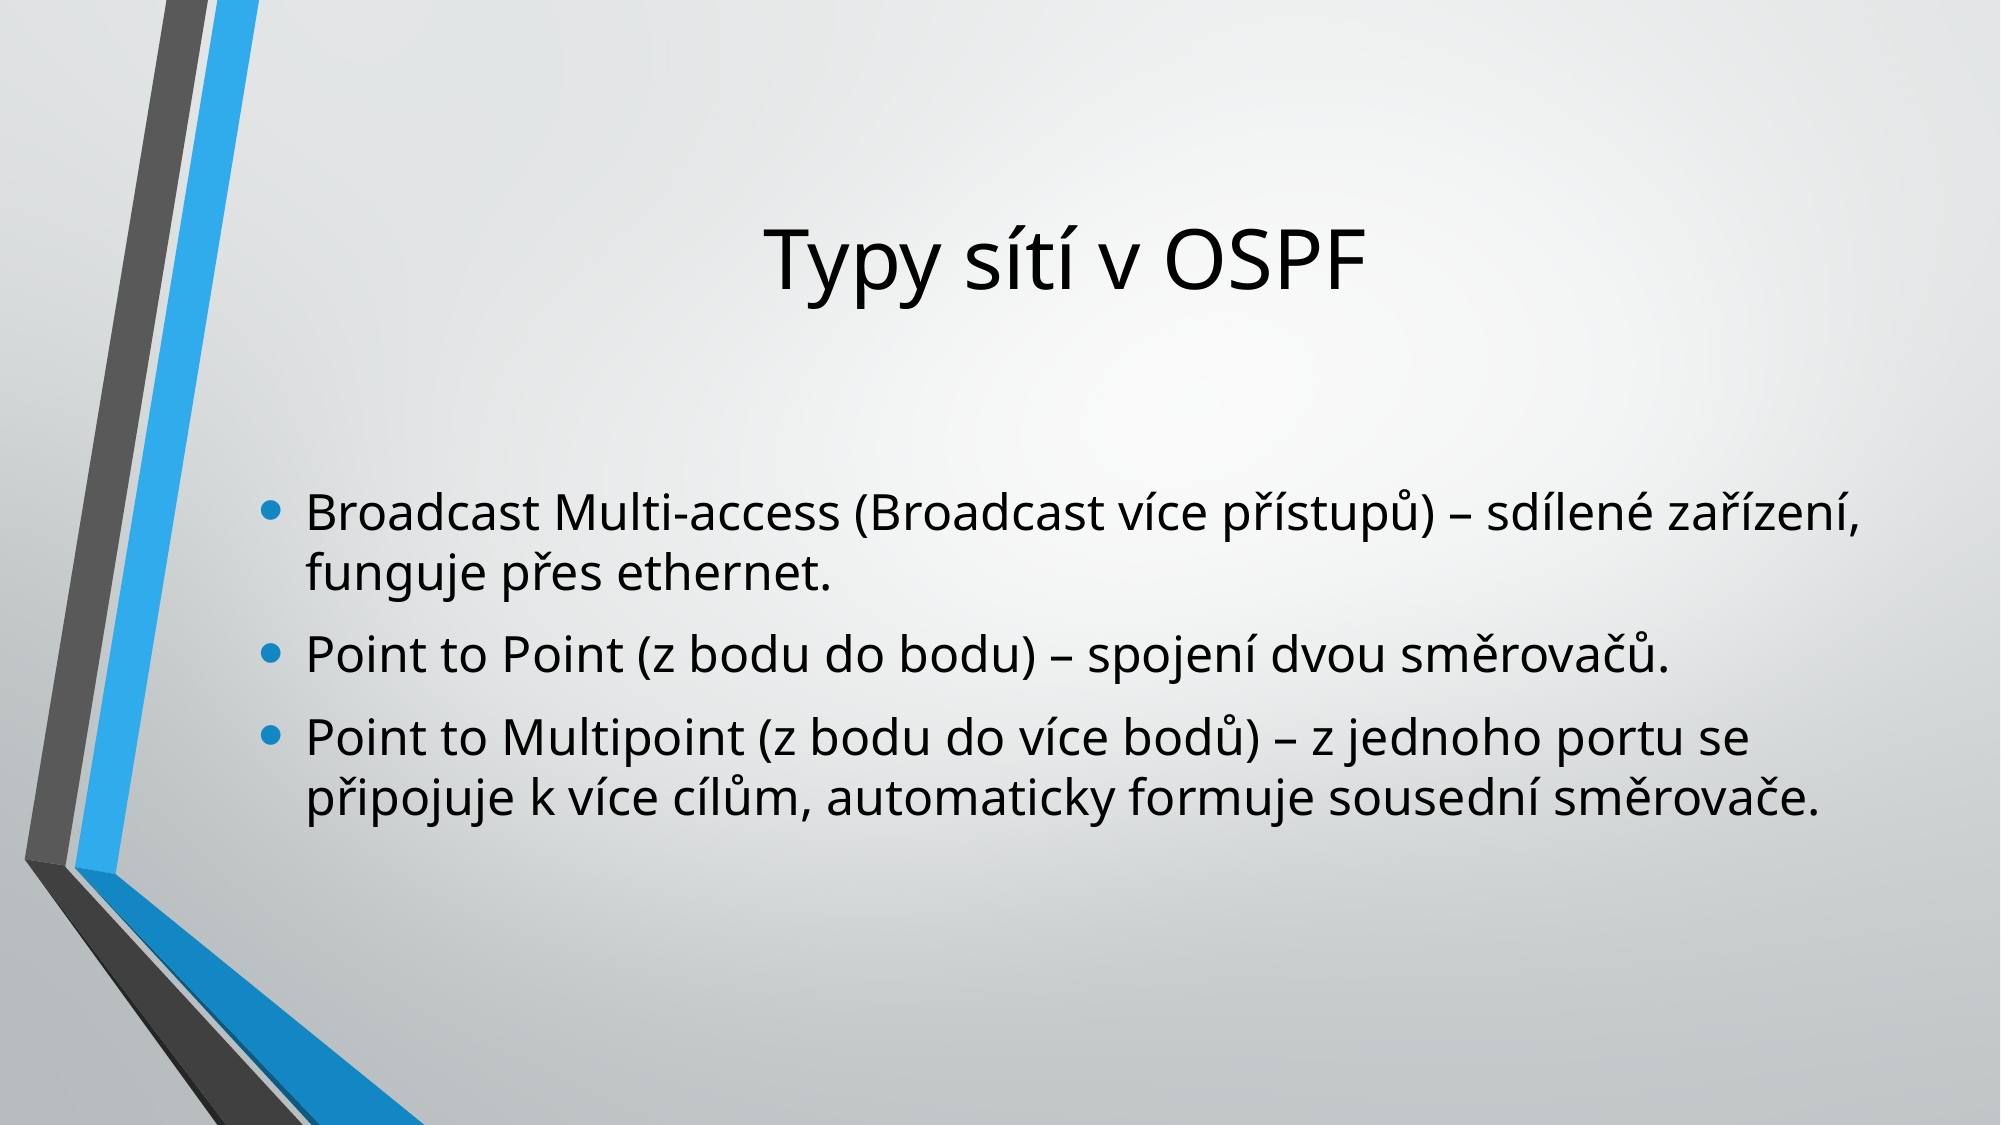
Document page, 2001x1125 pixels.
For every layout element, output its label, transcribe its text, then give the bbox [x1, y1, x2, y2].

list Broadcast Multi-access (Broadcast více přístupů) – sdílené zařízení, funguje přes ethernet. Point to Point (z bodu do bodu) – spojení dvou směrovačů. Point to Multipoint (z bodu do více bodů) – z jednoho portu se připojuje k více cílům, automaticky formuje sousední směrovače. [243, 437, 1887, 950]
title Typy sítí v OSPF [243, 112, 1887, 400]
